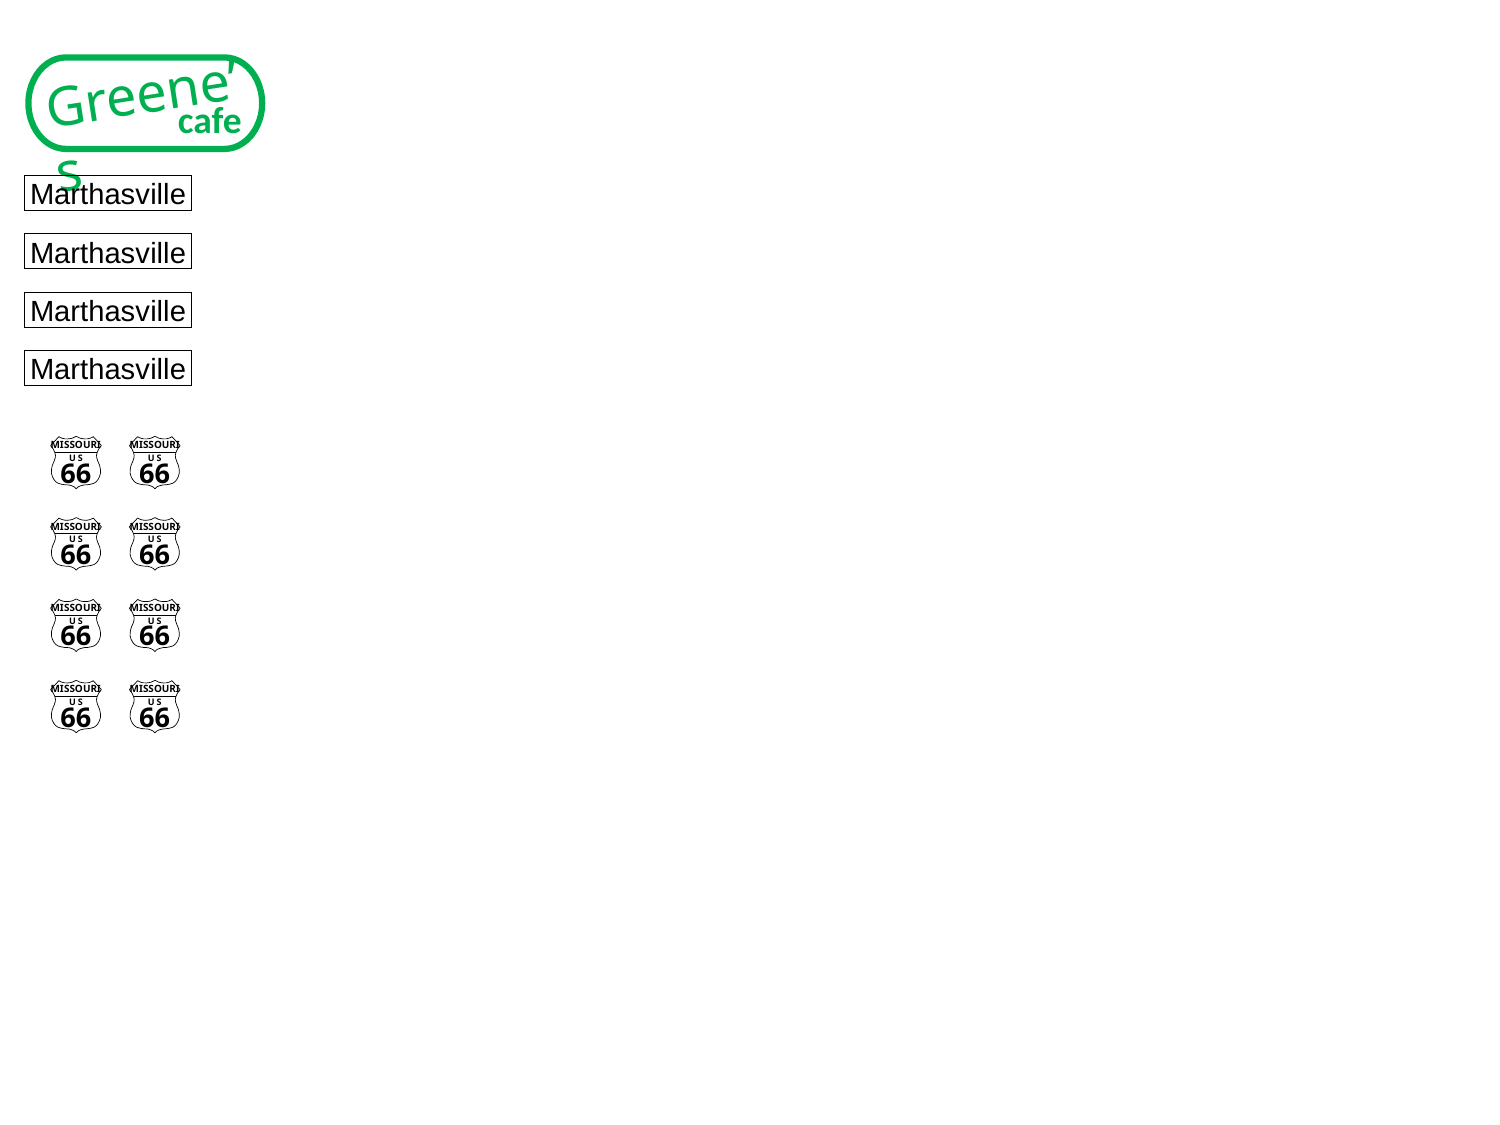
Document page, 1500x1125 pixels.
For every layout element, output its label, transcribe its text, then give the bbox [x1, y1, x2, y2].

text_box Marthasville [24, 233, 192, 269]
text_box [41, 431, 190, 741]
text_box Marthasville [24, 350, 192, 386]
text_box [28, 49, 287, 156]
text_box Marthasville [24, 292, 192, 328]
text_box Marthasville [24, 175, 192, 211]
